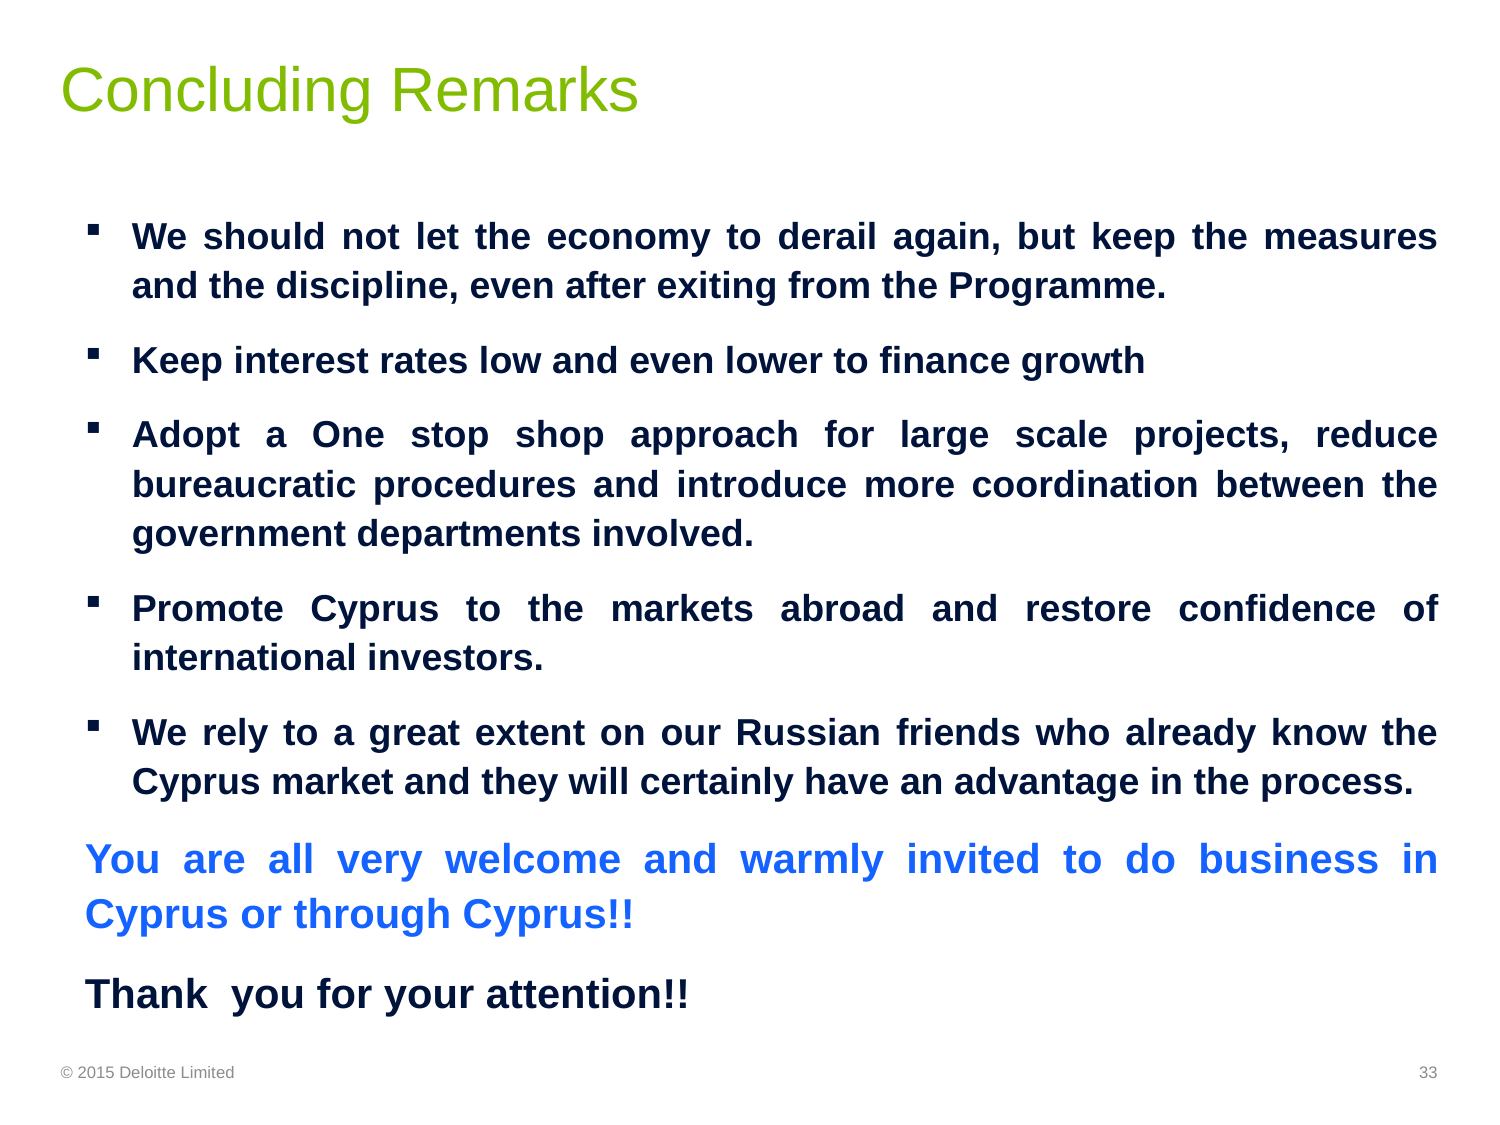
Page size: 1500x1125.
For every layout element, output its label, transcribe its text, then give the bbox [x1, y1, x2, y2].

list We should not let the economy to derail again, but keep the measures and the discipline, even after exiting from the Programme. Keep interest rates low and even lower to finance growth Adopt a One stop shop approach for large scale projects, reduce bureaucratic procedures and introduce more coordination between the government departments involved. Promote Cyprus to the markets abroad and restore confidence of international investors. We rely to a great extent on our Russian friends who already know the Cyprus market and they will certainly have an advantage in the process. You are all very welcome and warmly invited to do business in Cyprus or through Cyprus!! Thank you for your attention!! [41, 137, 1440, 988]
footer © 2015 Deloitte Limited [60, 1051, 1301, 1093]
slide_number 33 [1307, 1051, 1438, 1093]
title Concluding Remarks [60, 48, 1437, 126]
